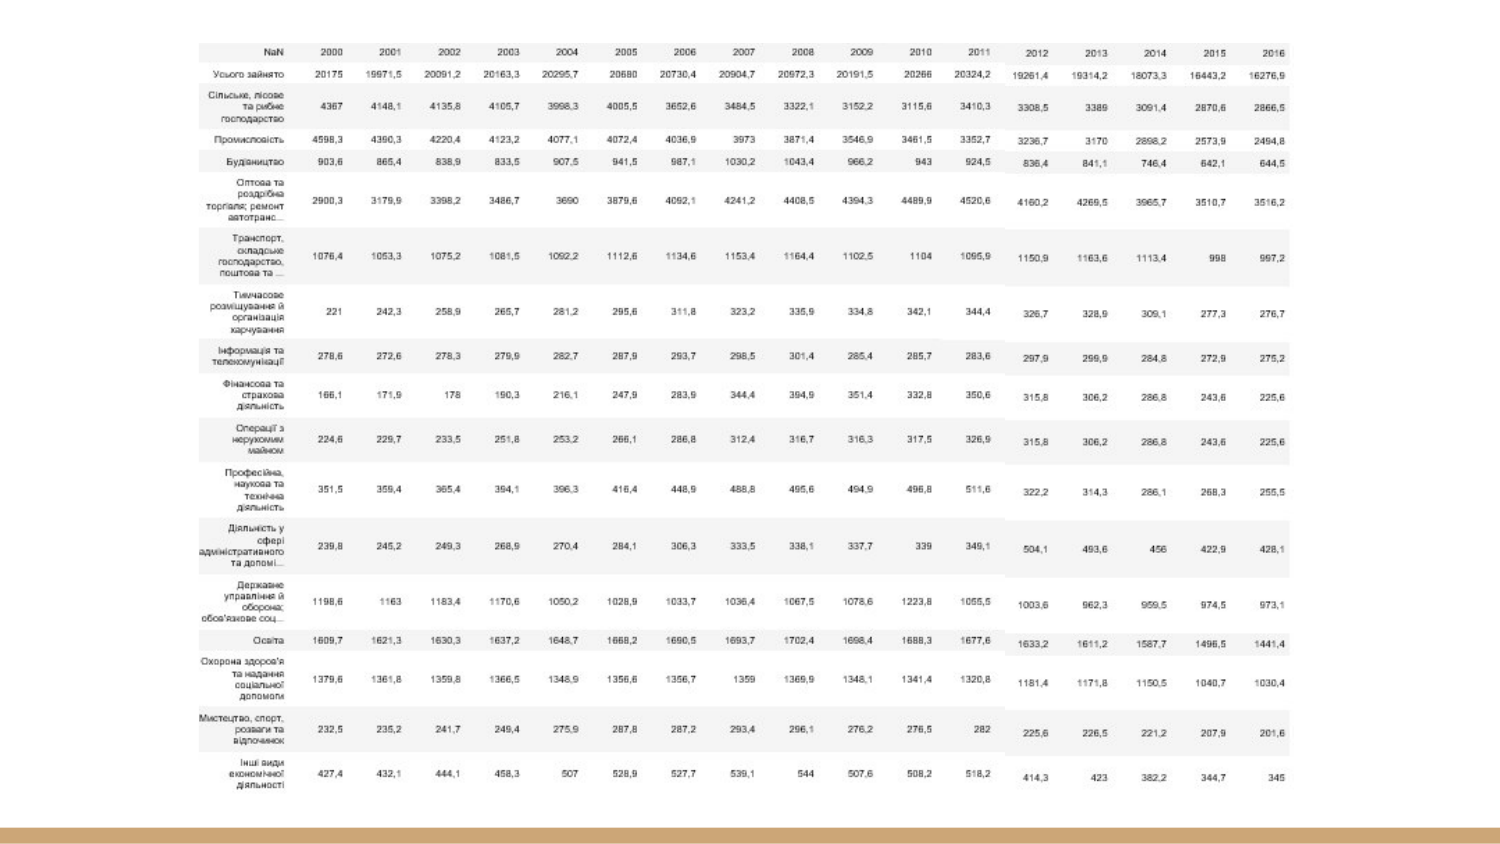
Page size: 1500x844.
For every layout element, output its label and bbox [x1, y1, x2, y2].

picture [198, 42, 1294, 799]
